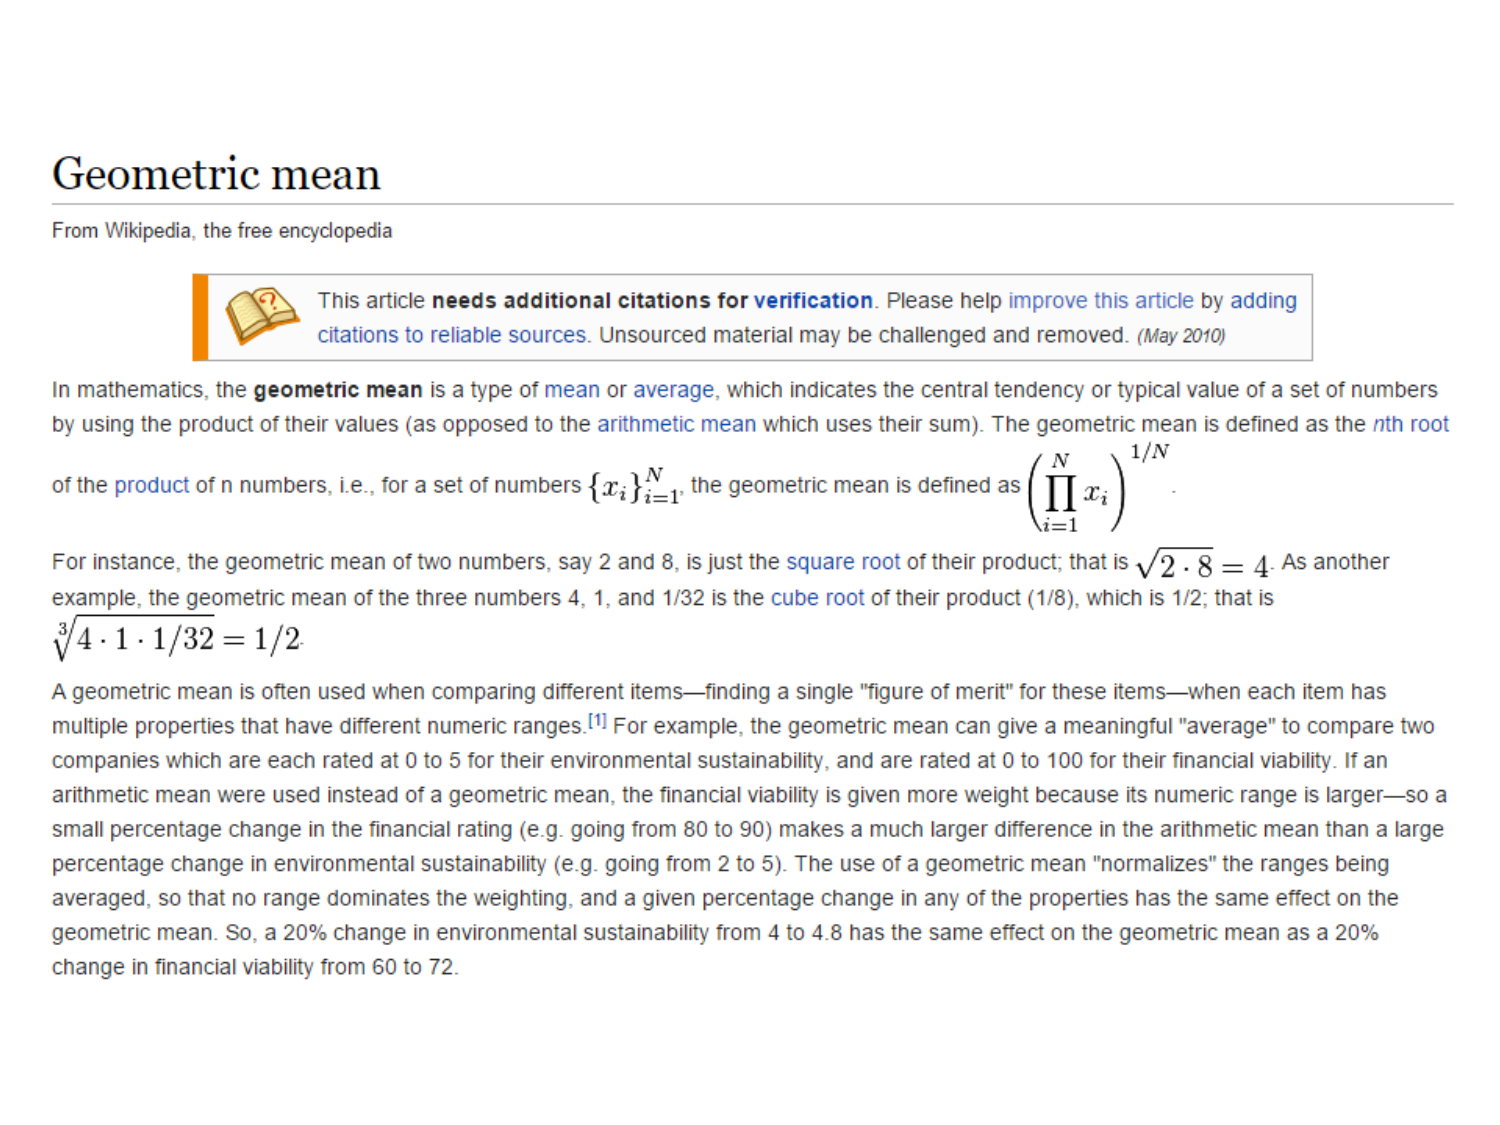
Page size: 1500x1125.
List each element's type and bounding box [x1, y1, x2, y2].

picture [23, 130, 1476, 995]
